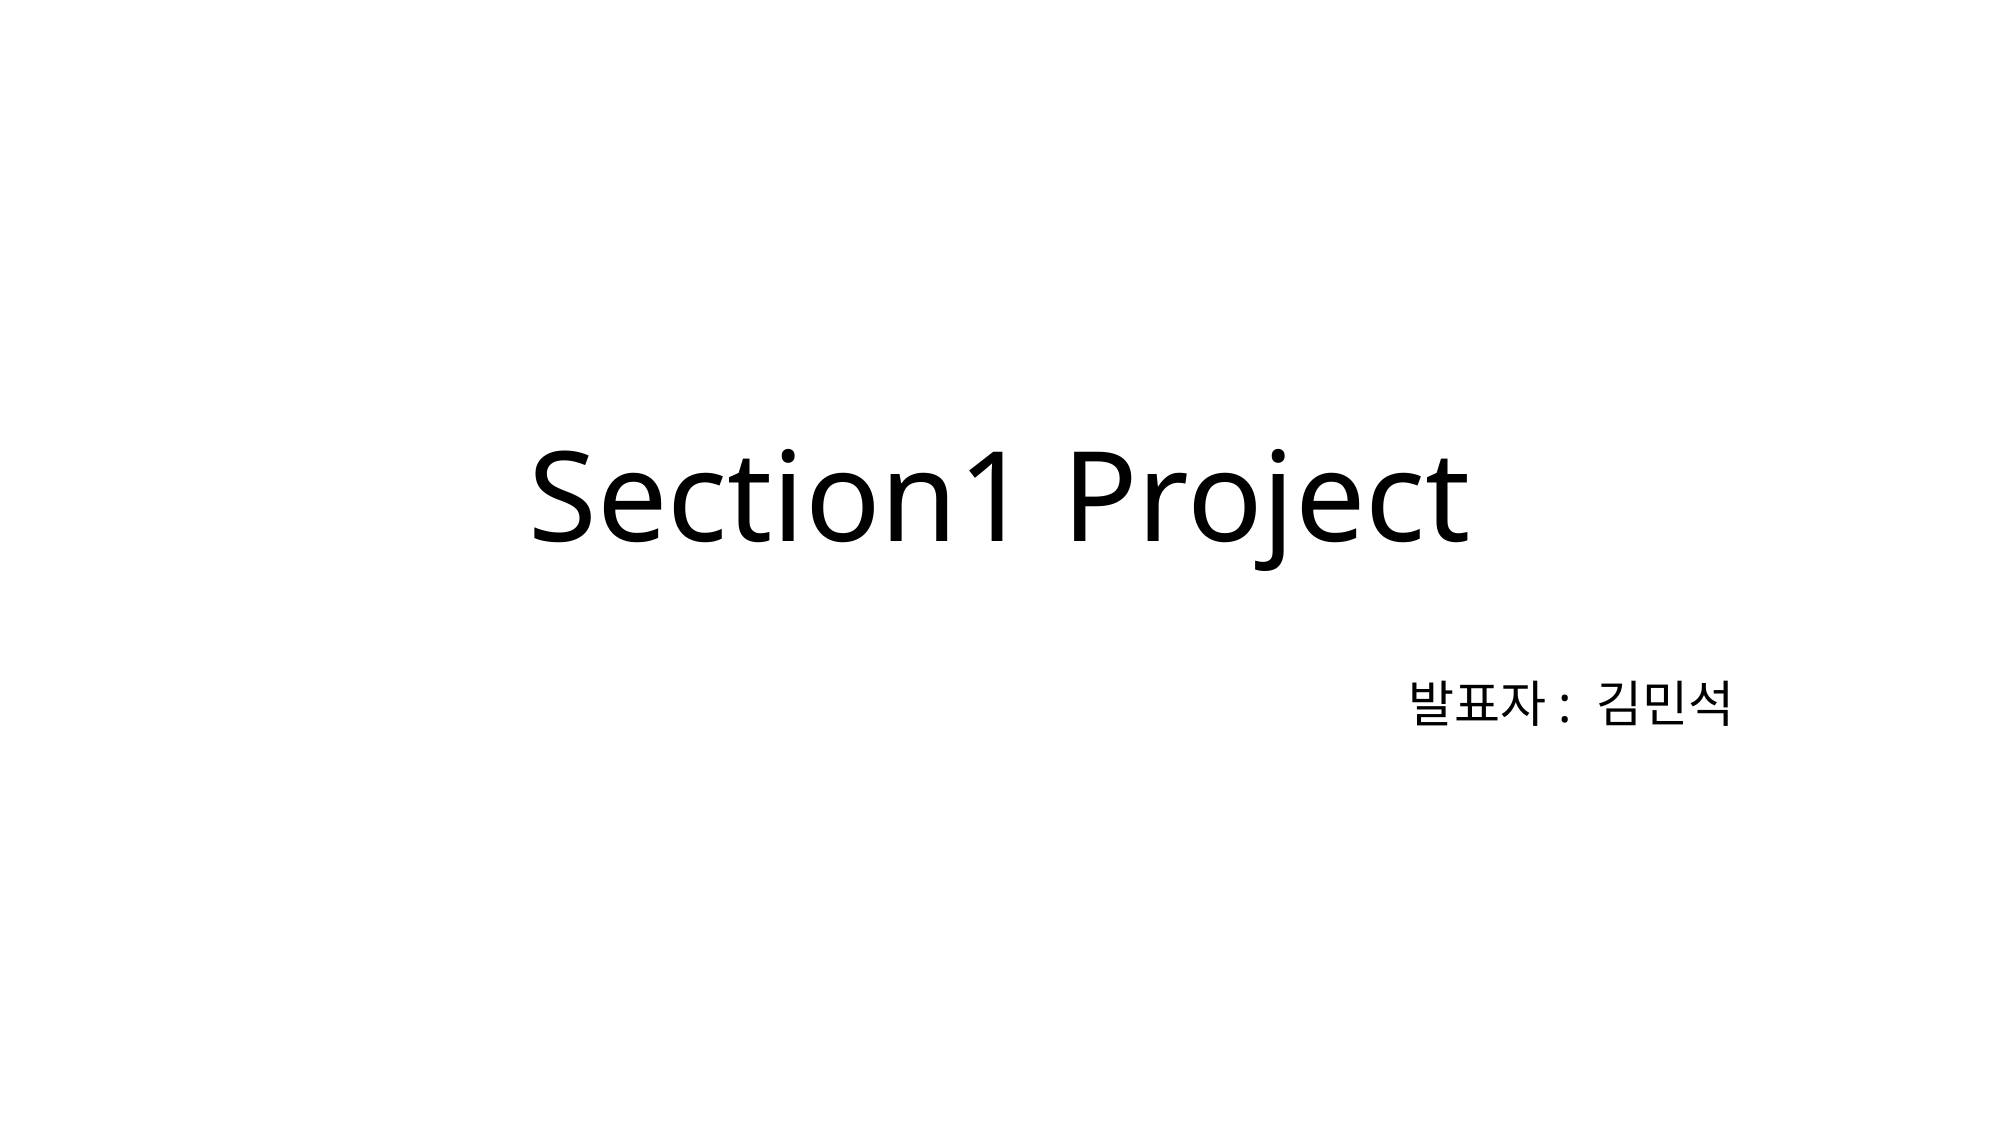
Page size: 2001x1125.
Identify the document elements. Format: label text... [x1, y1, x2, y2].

subtitle 발표자: 김민석 [249, 590, 1750, 863]
title Section1 Project [249, 184, 1750, 576]
